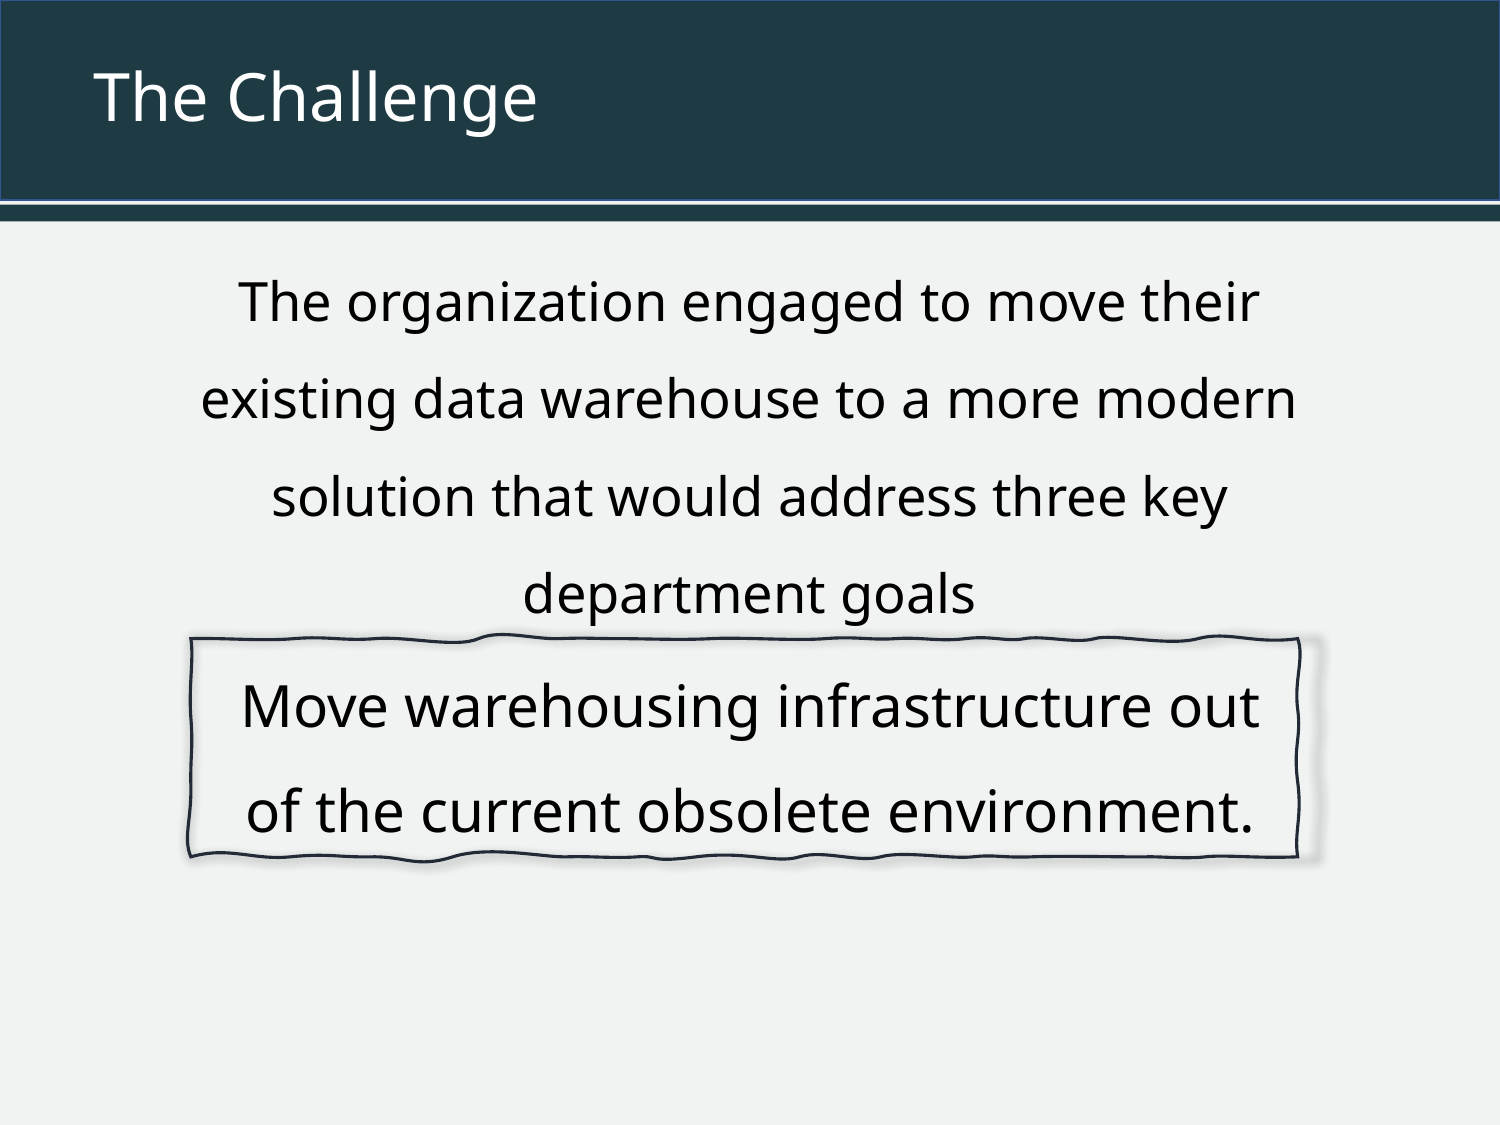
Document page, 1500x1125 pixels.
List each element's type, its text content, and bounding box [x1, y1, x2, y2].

title The Challenge [78, 0, 1500, 200]
text_box The organization engaged to move their existing data warehouse to a more modern solution that would address three key department goals [147, 227, 1353, 633]
text_box [186, 633, 1302, 863]
